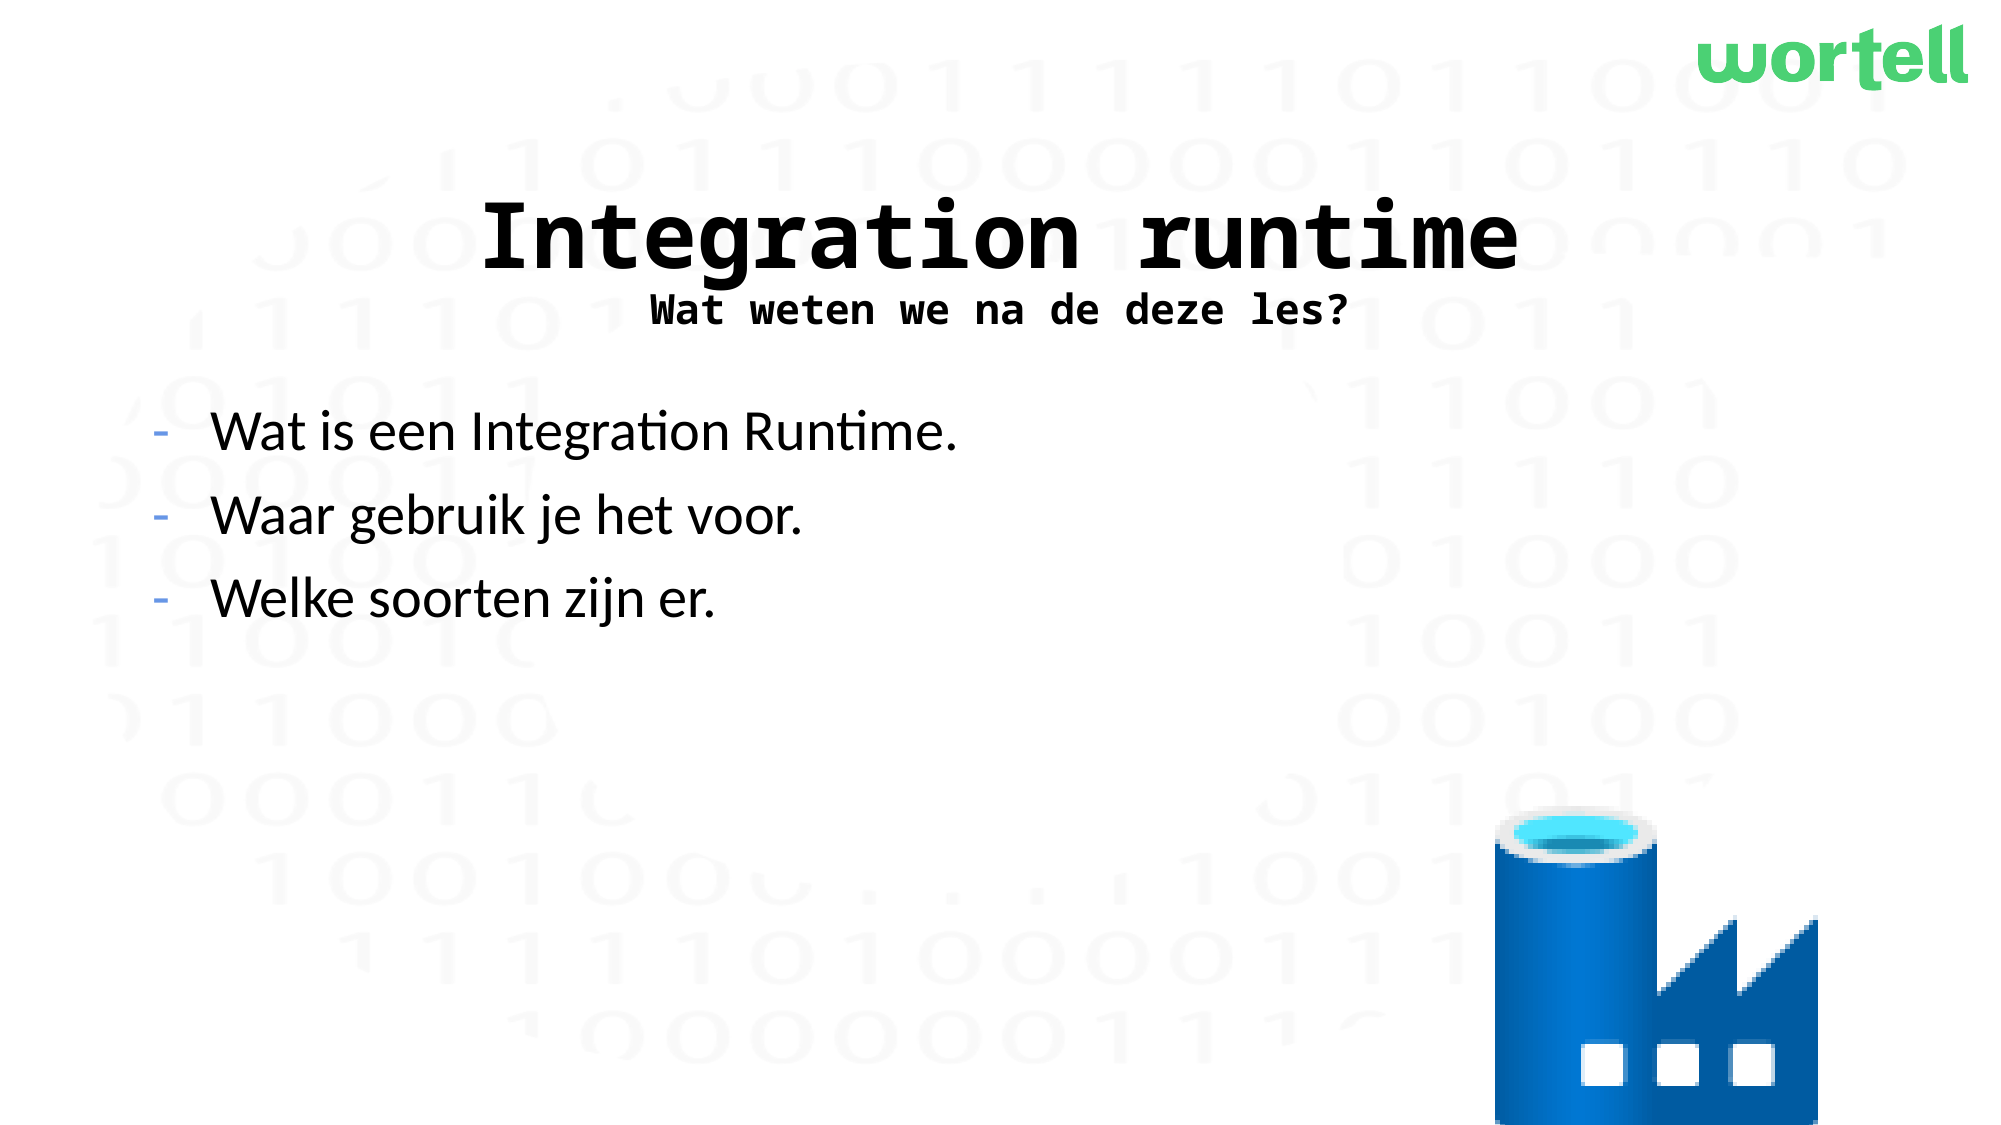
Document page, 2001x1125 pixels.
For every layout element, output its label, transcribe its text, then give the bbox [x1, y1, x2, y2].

title Integration runtime Wat weten we na de deze les? [137, 152, 1863, 371]
text_box - Wat is een Integration Runtime. - Waar gebruik je het voor. - Welke soorten zijn er. [137, 392, 1930, 1014]
picture [1486, 797, 1828, 1125]
picture [1696, 22, 1970, 92]
